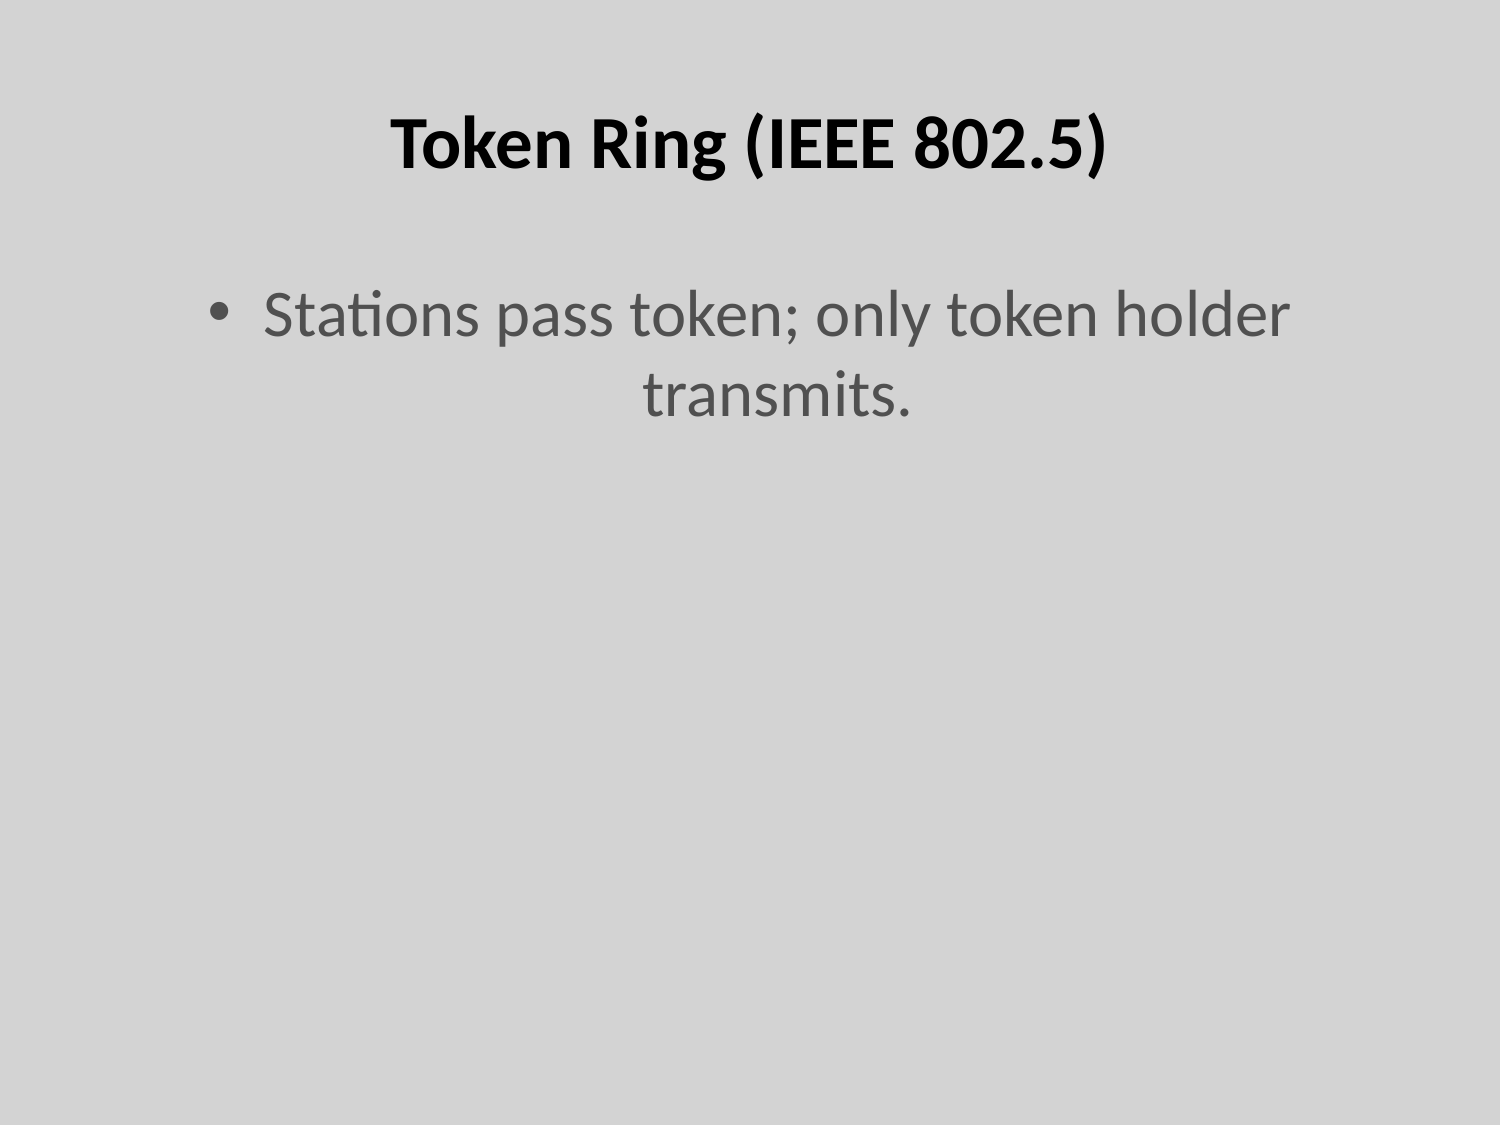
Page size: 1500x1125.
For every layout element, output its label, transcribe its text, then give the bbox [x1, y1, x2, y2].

list Stations pass token; only token holder transmits. [75, 262, 1425, 1005]
title Token Ring (IEEE 802.5) [75, 45, 1425, 233]
